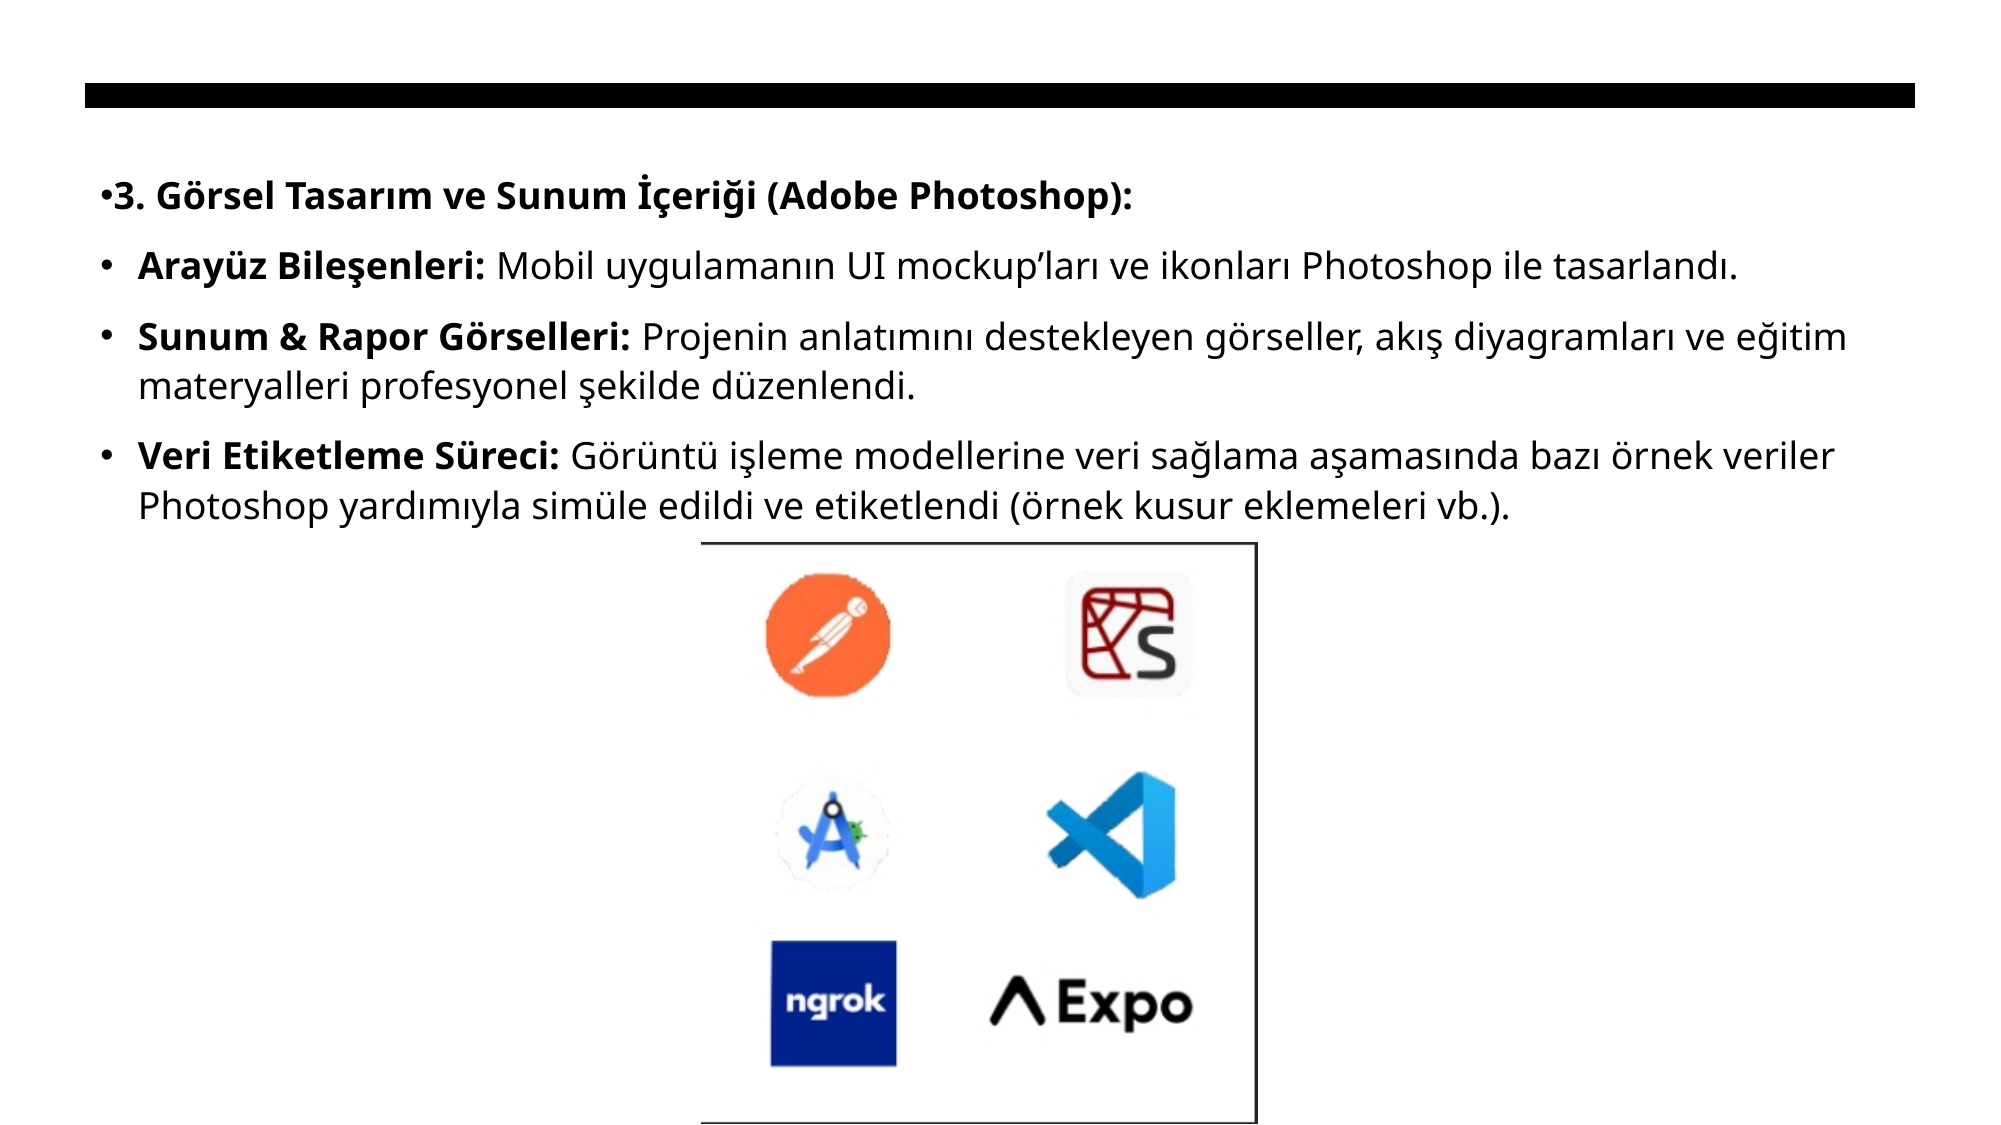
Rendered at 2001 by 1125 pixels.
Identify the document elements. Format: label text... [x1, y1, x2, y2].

picture [700, 542, 1258, 1125]
list 3. Görsel Tasarım ve Sunum İçeriği (Adobe Photoshop): Arayüz Bileşenleri: Mobil uygulamanın UI mockup’ları ve ikonları Photoshop ile tasarlandı. Sunum & Rapor Görselleri: Projenin anlatımını destekleyen görseller, akış diyagramları ve eğitim materyalleri profesyonel şekilde düzenlendi. Veri Etiketleme Süreci: Görüntü işleme modellerine veri sağlama aşamasında bazı örnek veriler Photoshop yardımıyla simüle edildi ve etiketlendi (örnek kusur eklemeleri vb.). [85, 159, 1916, 778]
